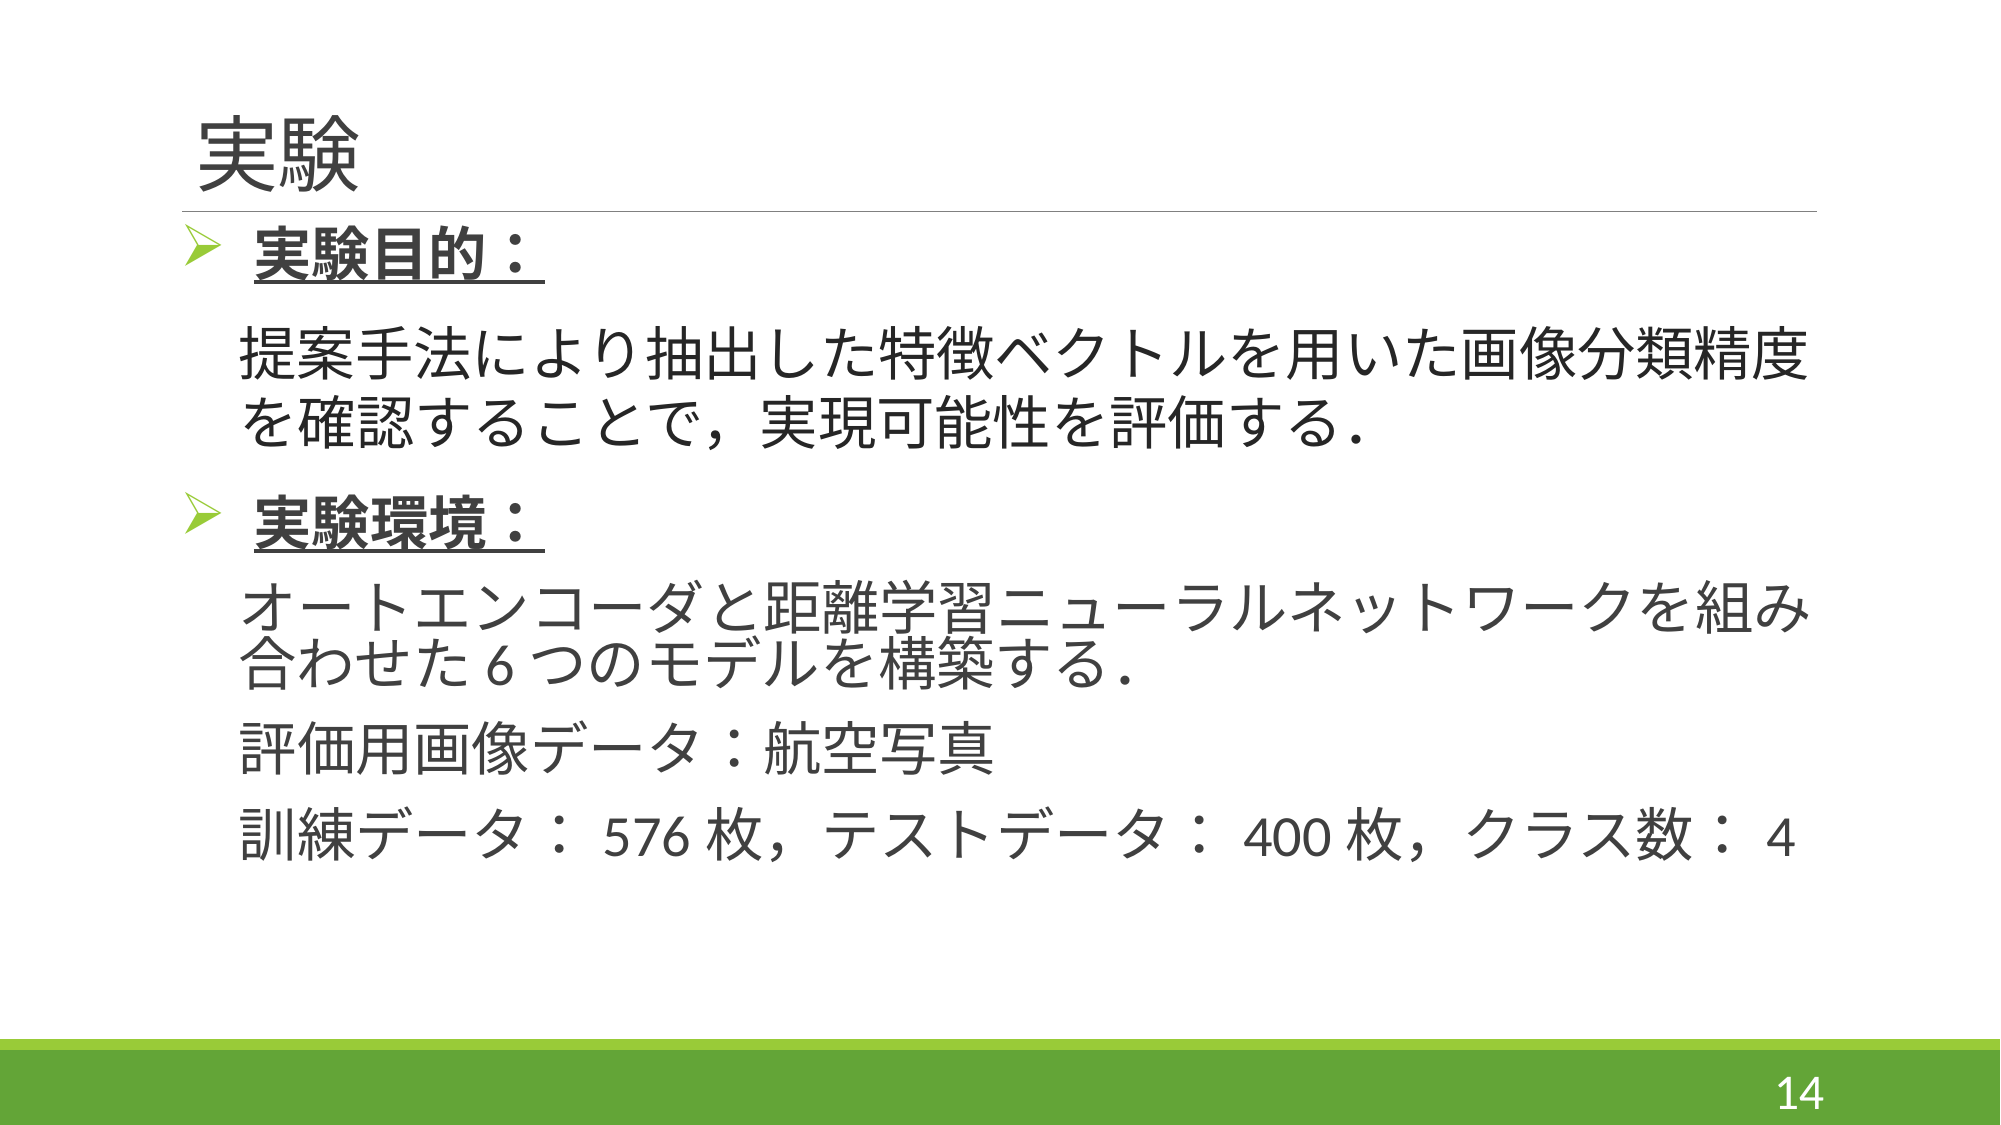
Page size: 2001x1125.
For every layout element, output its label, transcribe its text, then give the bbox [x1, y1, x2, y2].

slide_number 14 [1624, 1059, 1840, 1120]
title 実験 [180, 47, 1830, 210]
list 実験目的： 提案手法により抽出した特徴ベクトルを用いた画像分類精度を確認することで，実現可能性を評価する． 実験環境： オートエンコーダと距離学習ニューラルネットワークを組み合わせた6つのモデルを構築する． 評価用画像データ：航空写真 訓練データ：576枚，テストデータ：400枚，クラス数：4 [180, 210, 1830, 1040]
